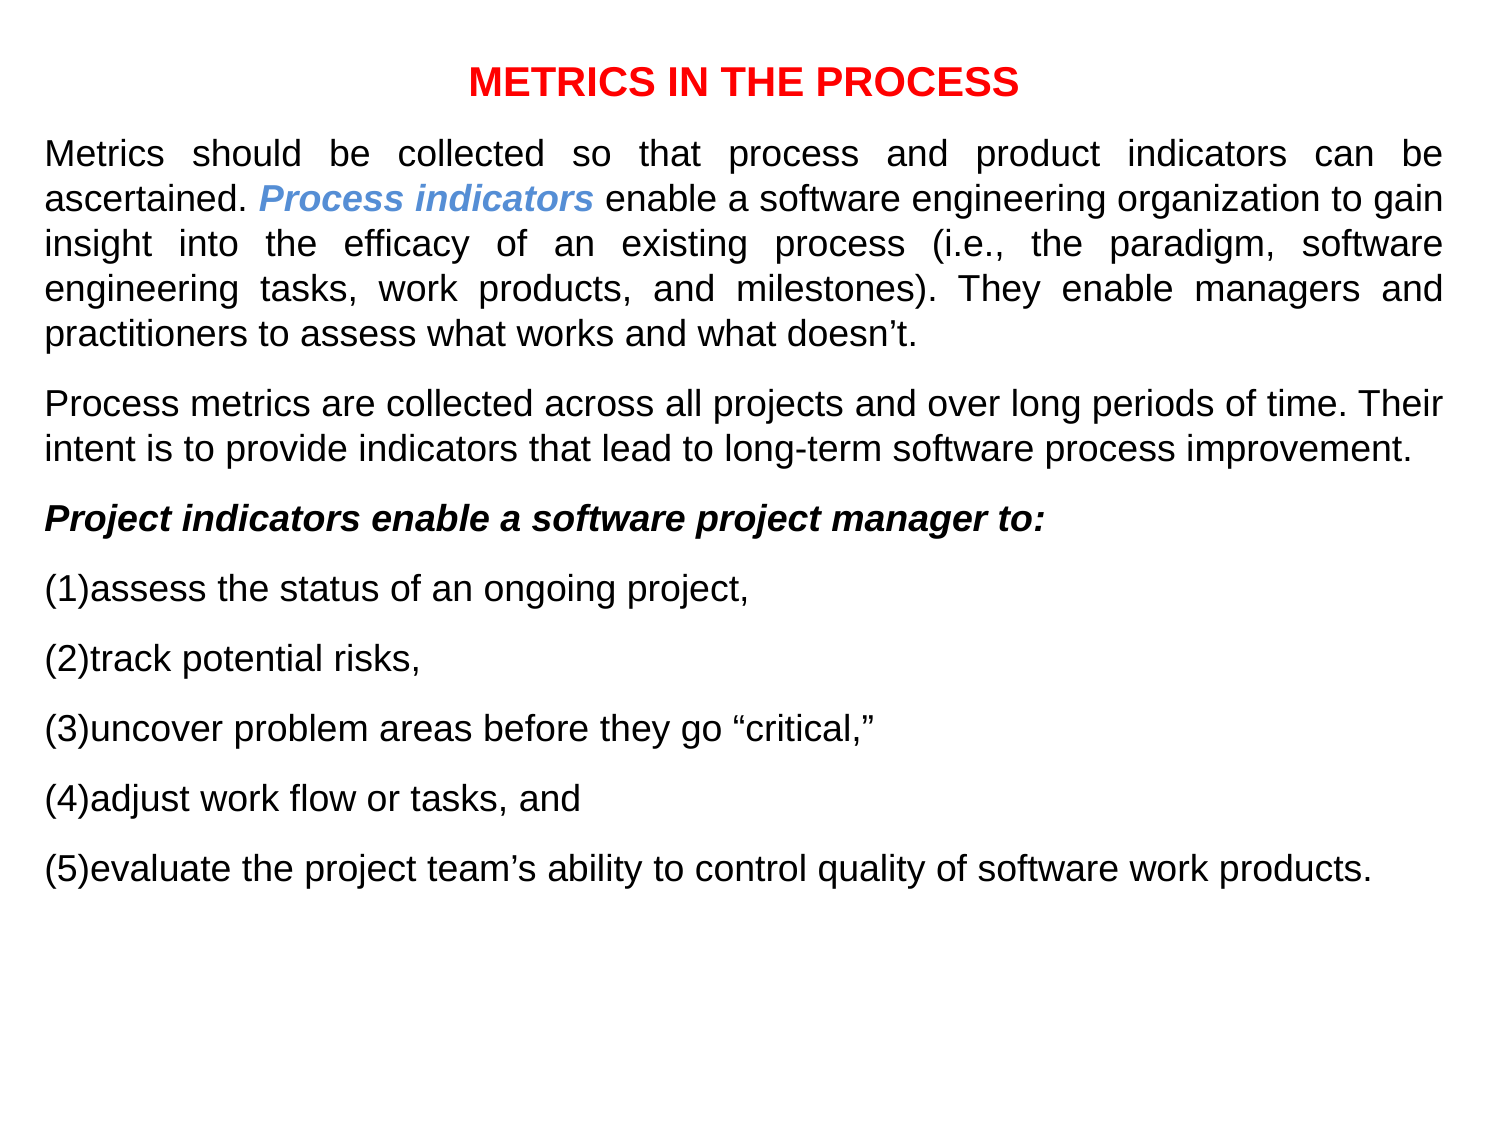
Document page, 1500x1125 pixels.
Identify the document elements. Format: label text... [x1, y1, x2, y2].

text_box METRICS IN THE PROCESS Metrics should be collected so that process and product indicators can be ascertained. Process indicators enable a software engineering organization to gain insight into the efficacy of an existing process (i.e., the paradigm, software engineering tasks, work products, and milestones). They enable managers and practitioners to assess what works and what doesn’t. Process metrics are collected across all projects and over long periods of time. Their intent is to provide indicators that lead to long-term software process improvement. Project indicators enable a software project manager to: assess the status of an ongoing project, track potential risks, uncover problem areas before they go “critical,” adjust work flow or tasks, and evaluate the project team’s ability to control quality of software work products. [29, 46, 1459, 897]
